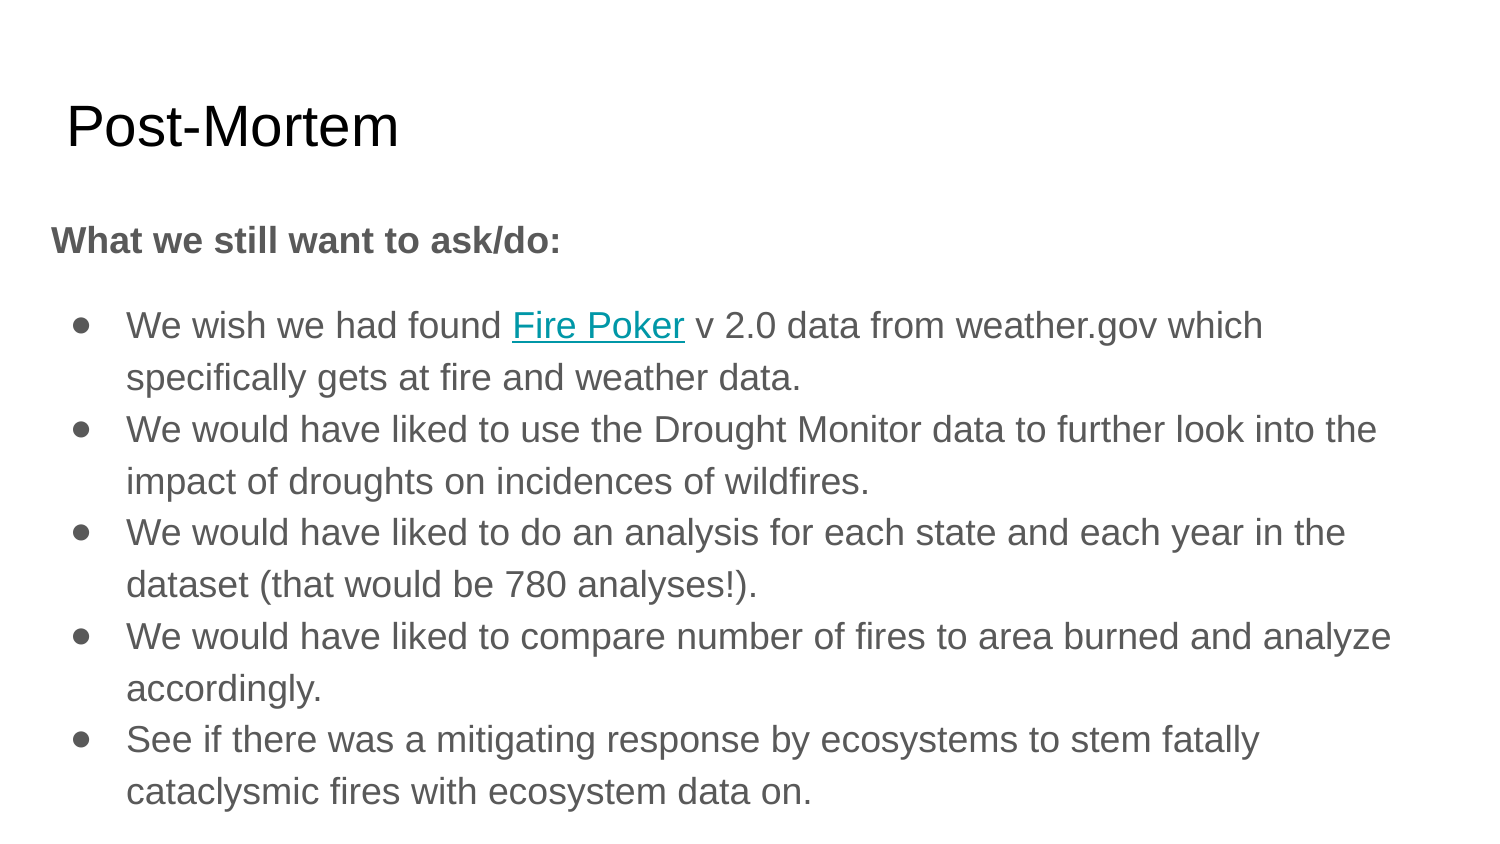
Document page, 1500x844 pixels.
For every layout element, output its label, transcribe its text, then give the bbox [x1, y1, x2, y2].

title Post-Mortem [51, 72, 1449, 167]
list What we still want to ask/do: We wish we had found Fire Poker v 2.0 data from weather.gov which specifically gets at fire and weather data. We would have liked to use the Drought Monitor data to further look into the impact of droughts on incidences of wildfires. We would have liked to do an analysis for each state and each year in the dataset (that would be 780 analyses!). We would have liked to compare number of fires to area burned and analyze accordingly. See if there was a mitigating response by ecosystems to stem fatally cataclysmic fires with ecosystem data on. [36, 194, 1434, 756]
